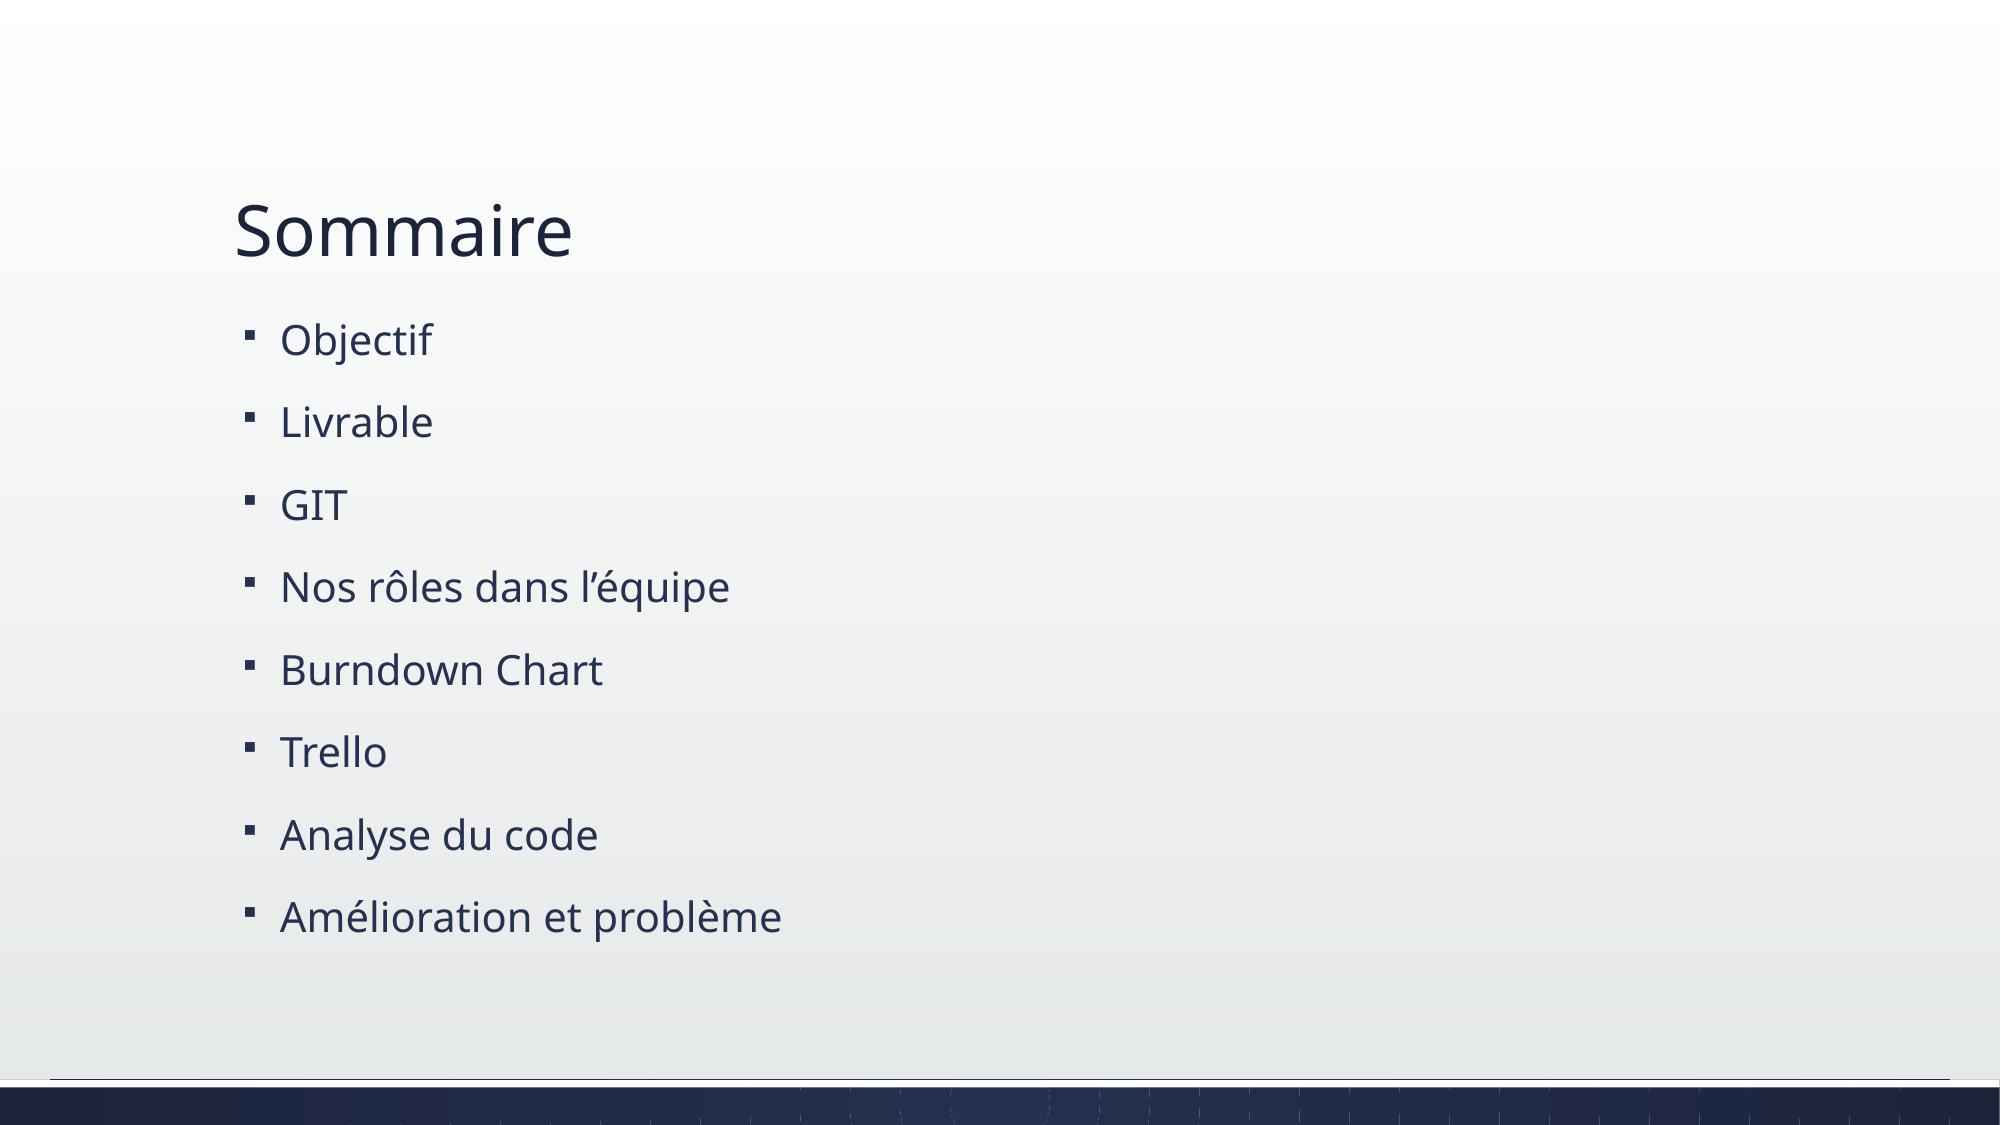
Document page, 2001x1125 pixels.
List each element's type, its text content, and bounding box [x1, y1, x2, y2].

title Sommaire [219, 76, 1780, 279]
list Objectif Livrable GIT Nos rôles dans l’équipe Burndown Chart Trello Analyse du code Amélioration et problème [219, 311, 1780, 990]
